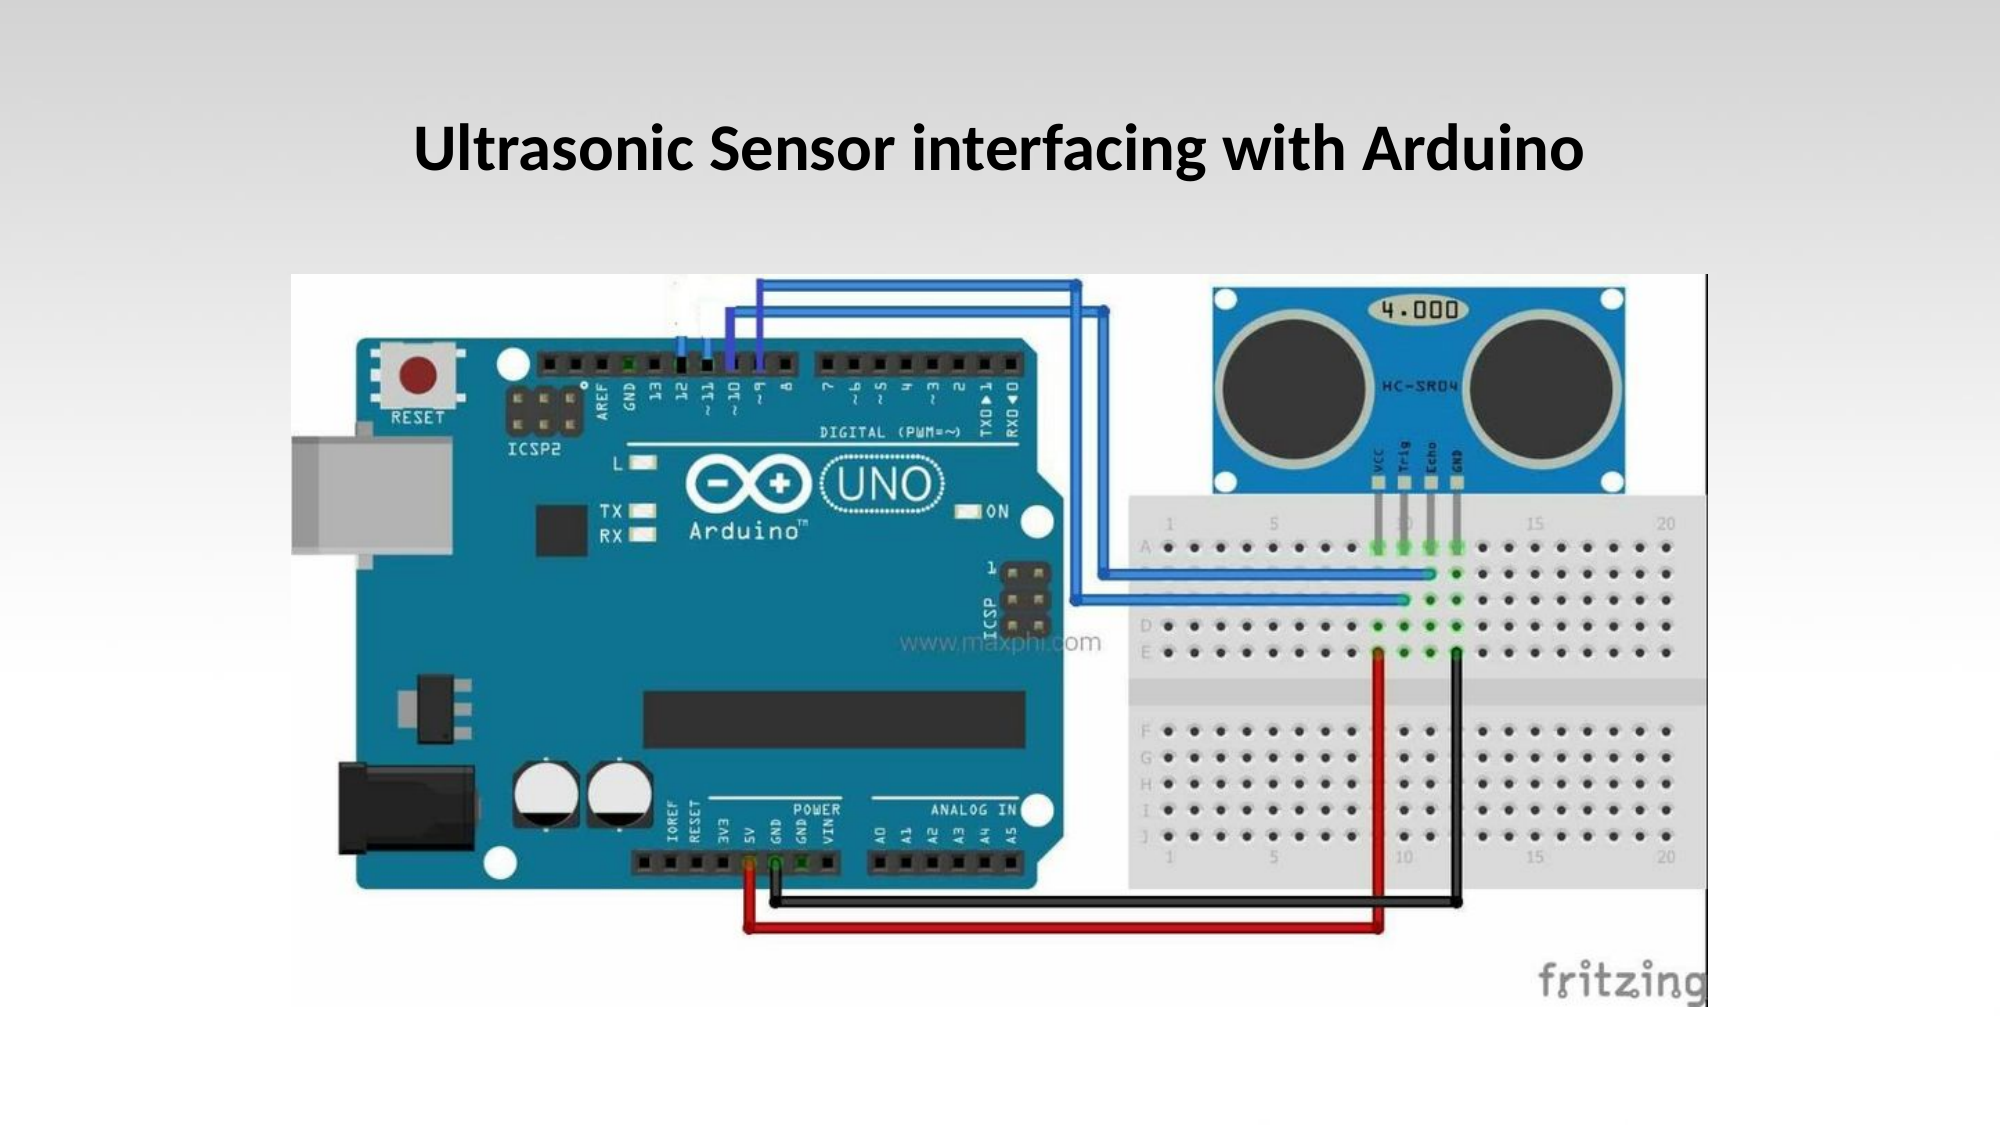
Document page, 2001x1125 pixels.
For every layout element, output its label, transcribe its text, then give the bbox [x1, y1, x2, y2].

title Ultrasonic Sensor interfacing with Arduino [150, 50, 1850, 238]
picture [0, 0, 2000, 1125]
